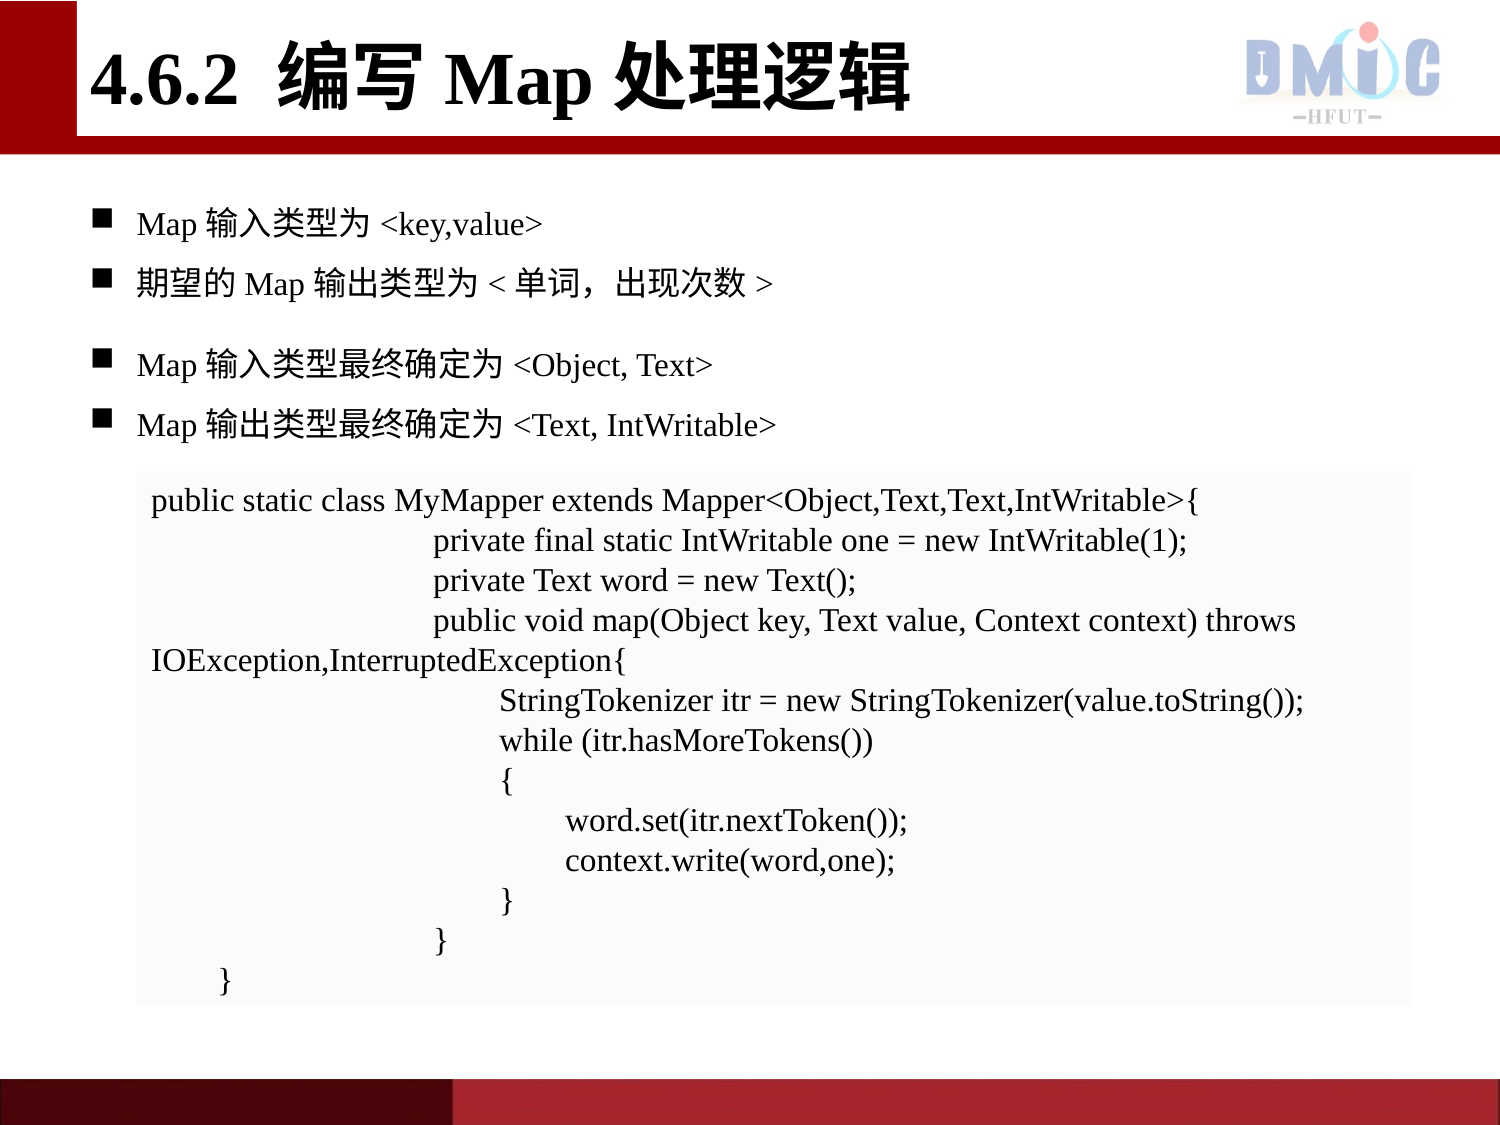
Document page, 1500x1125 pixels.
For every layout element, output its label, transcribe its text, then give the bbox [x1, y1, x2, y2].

text_box public static class MyMapper extends Mapper<Object,Text,Text,IntWritable>{ private final static IntWritable one = new IntWritable(1); private Text word = new Text(); public void map(Object key, Text value, Context context) throws IOException,InterruptedException{ StringTokenizer itr = new StringTokenizer(value.toString()); while (itr.hasMoreTokens()) { word.set(itr.nextToken()); context.write(word,one); } } } [136, 471, 1412, 1005]
text_box Map输入类型为<key,value> 期望的Map输出类型为<单词，出现次数> [75, 174, 1450, 310]
picture [0, 1079, 1500, 1125]
text_box Map输入类型最终确定为<Object, Text> Map输出类型最终确定为<Text, IntWritable> [75, 315, 1450, 451]
title 4.6.2 编写Map处理逻辑 [74, 0, 1388, 151]
